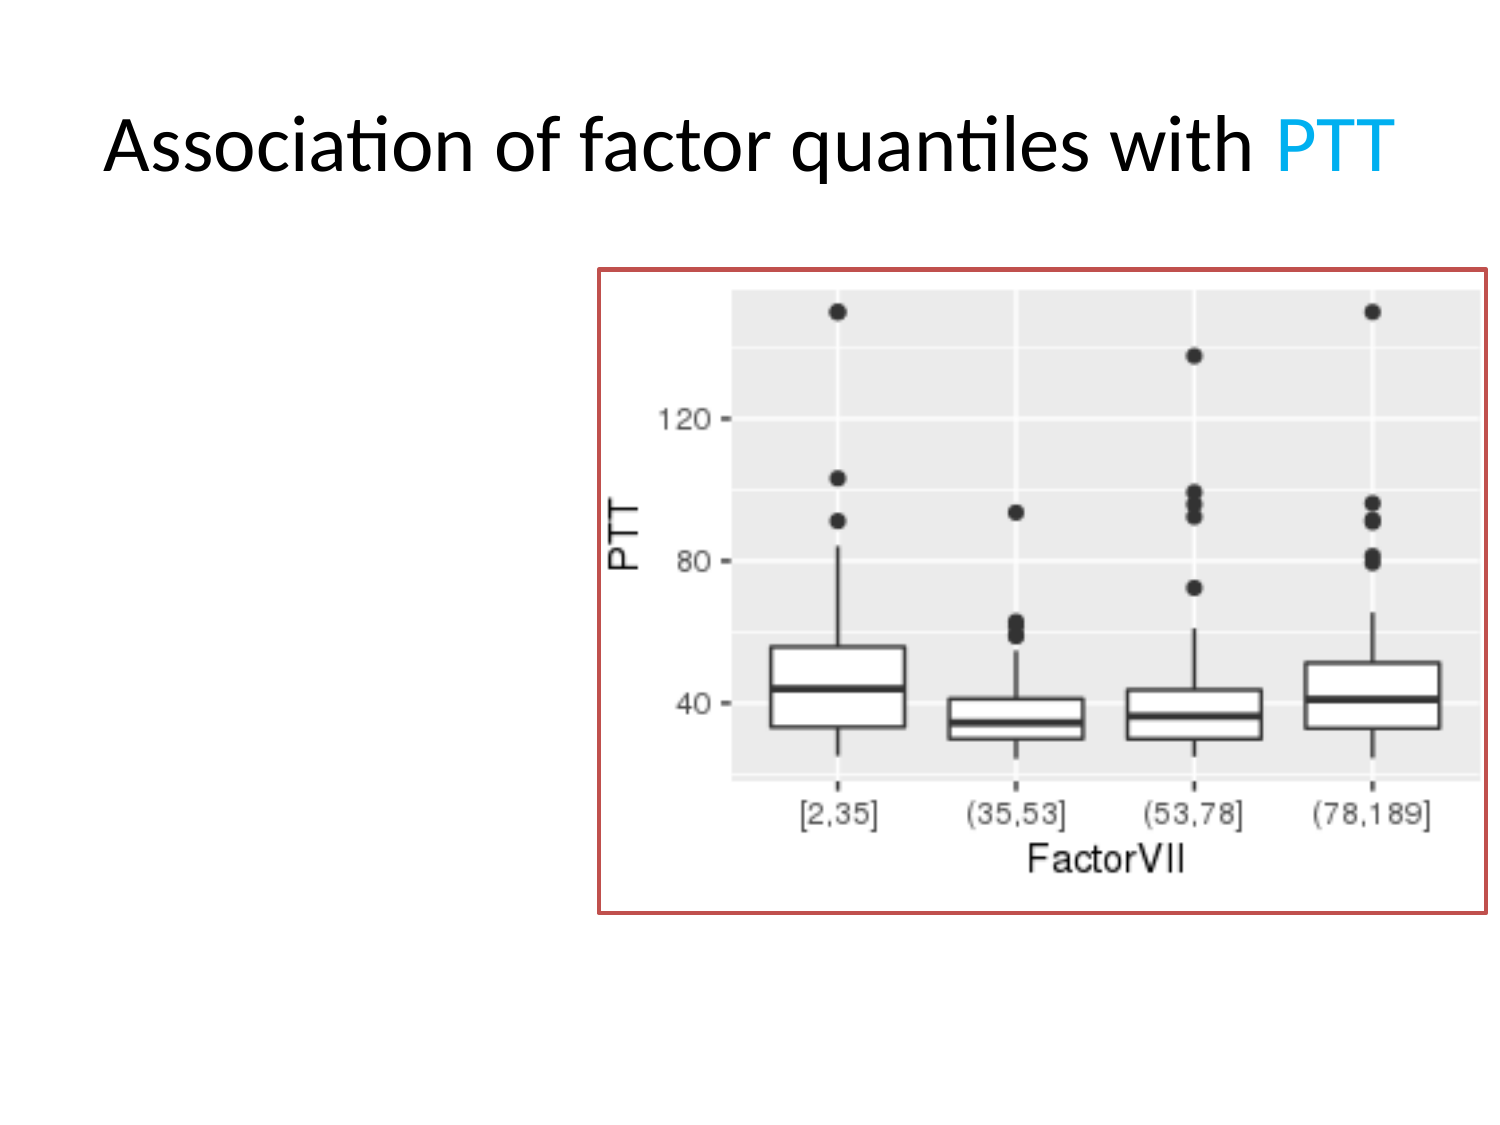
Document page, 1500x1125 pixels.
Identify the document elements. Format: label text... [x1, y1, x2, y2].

picture [575, 262, 1499, 907]
title Association of factor quantiles with PTT [75, 45, 1425, 233]
